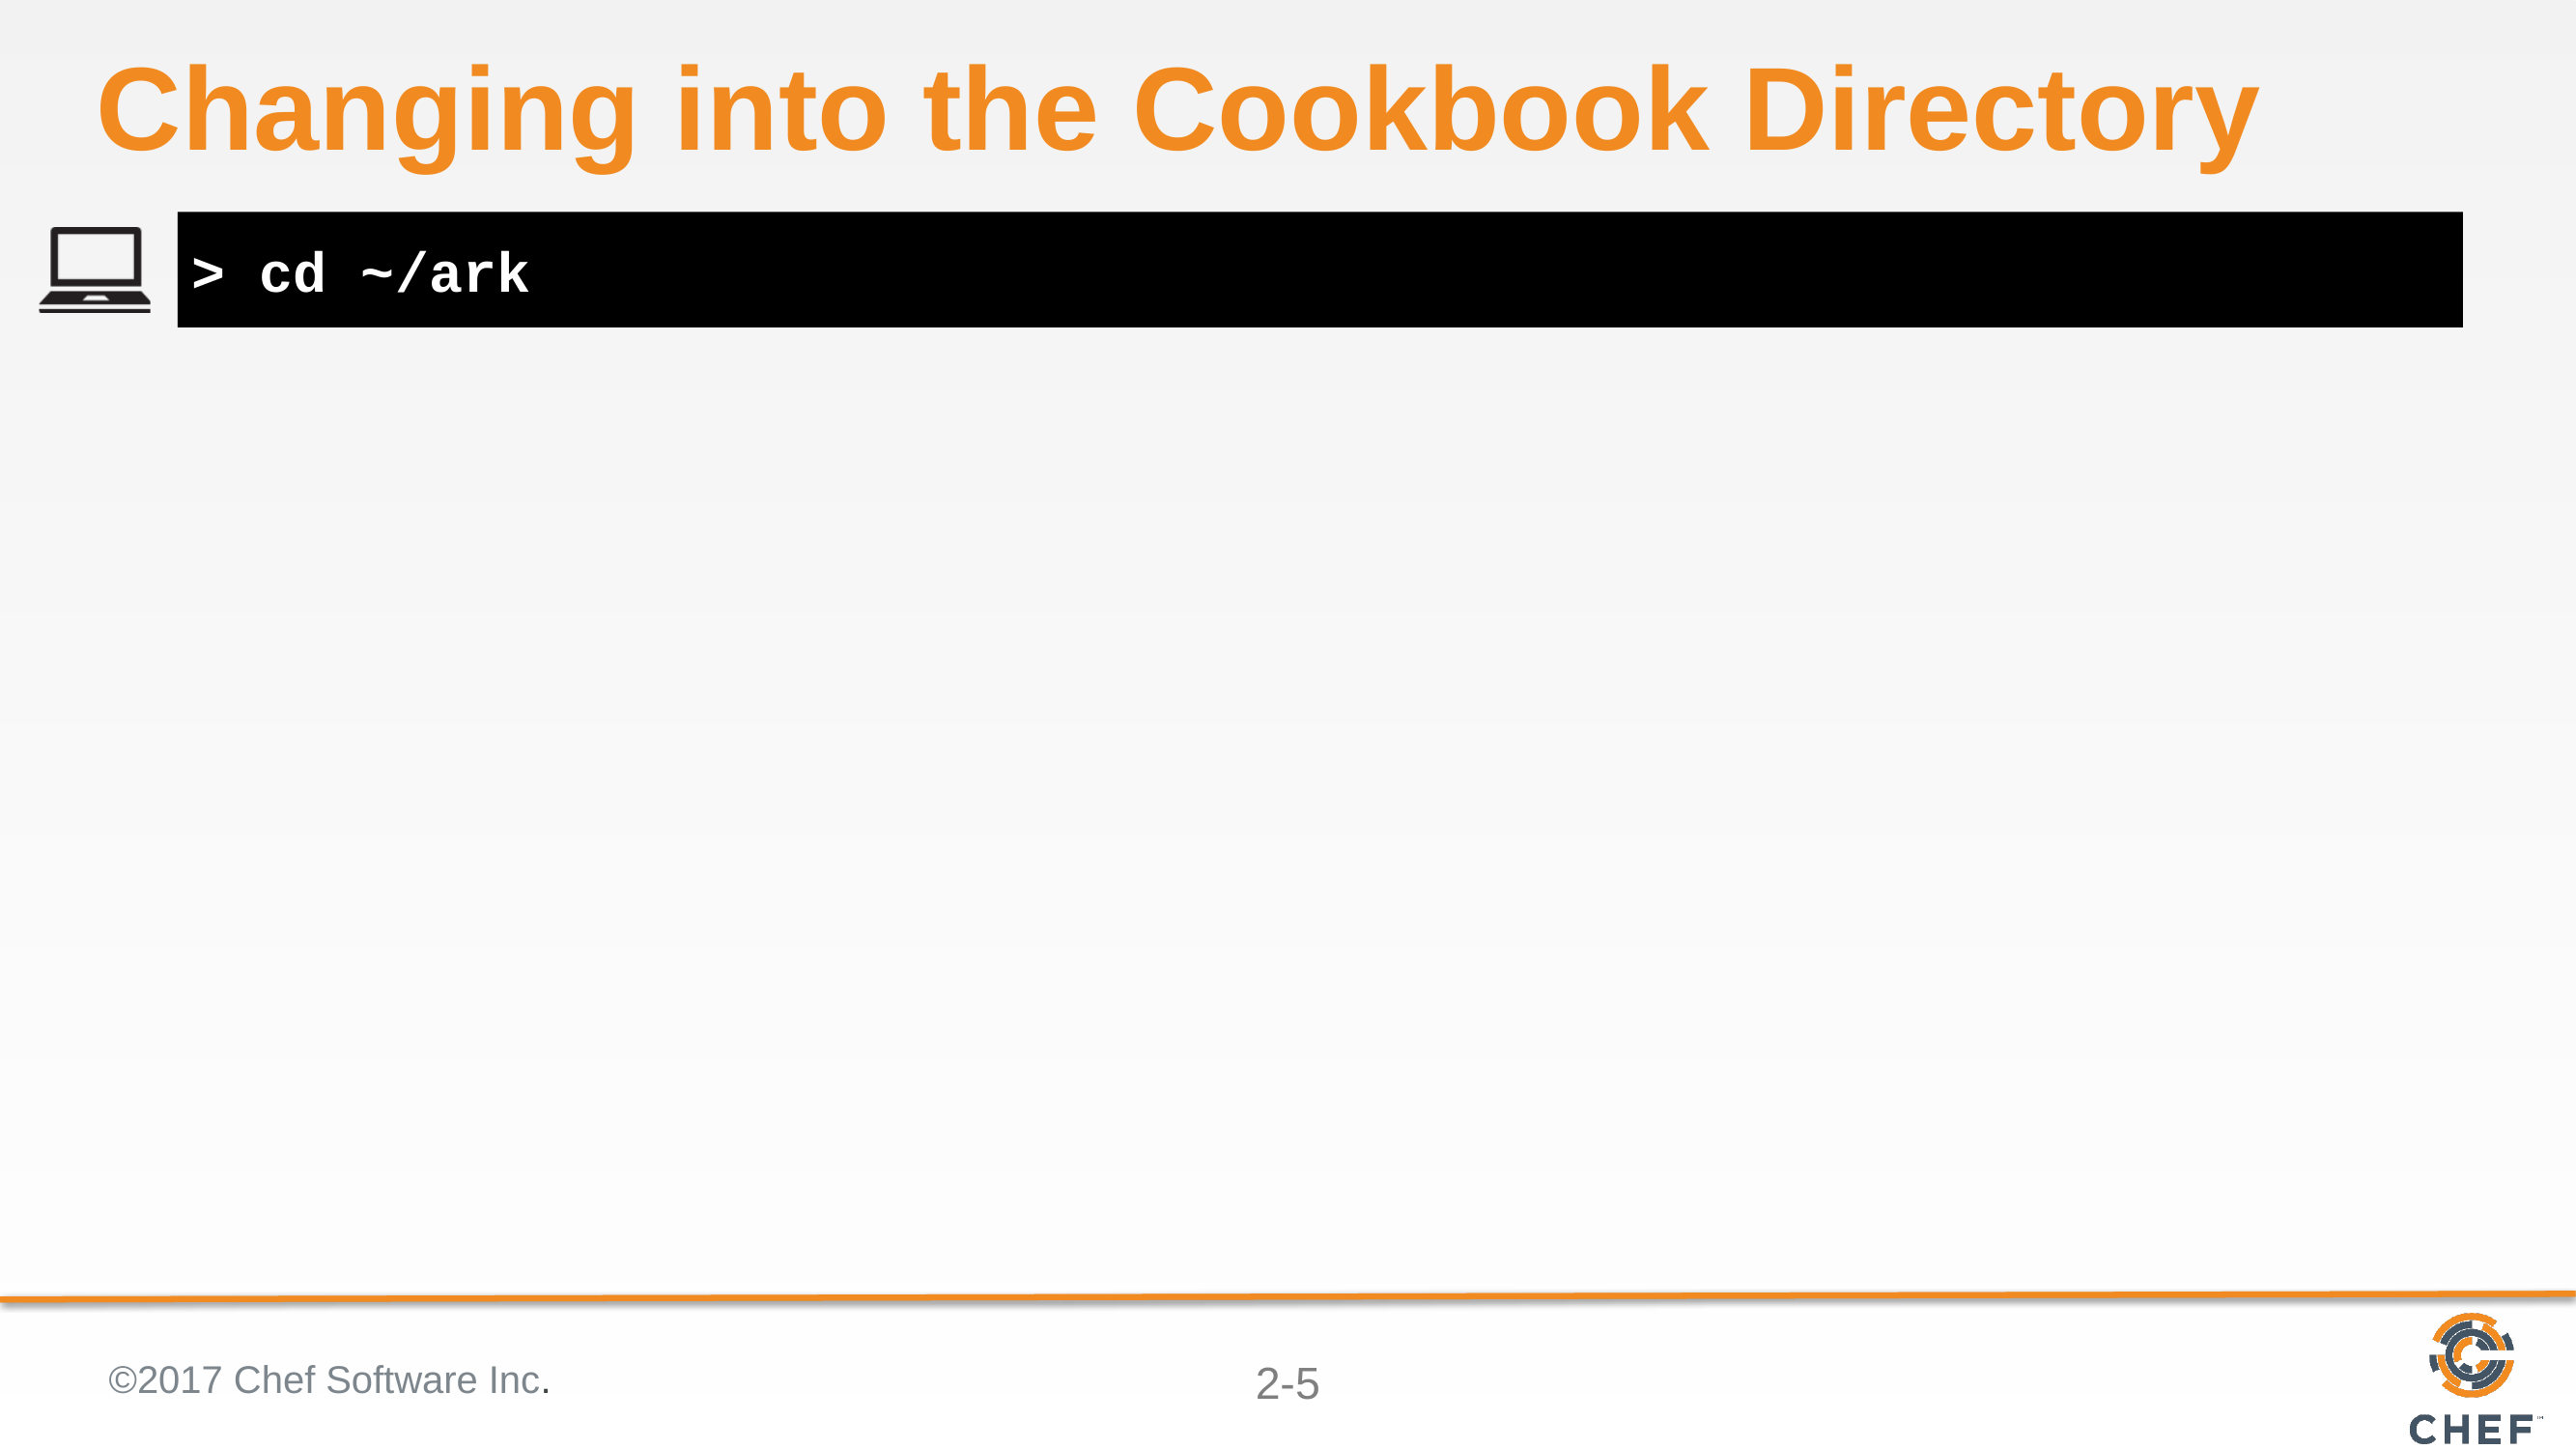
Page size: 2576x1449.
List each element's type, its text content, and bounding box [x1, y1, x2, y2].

list > cd ~/ark [177, 212, 2463, 327]
picture [2399, 1297, 2551, 1449]
title Changing into the Cookbook Directory [96, 48, 2463, 180]
